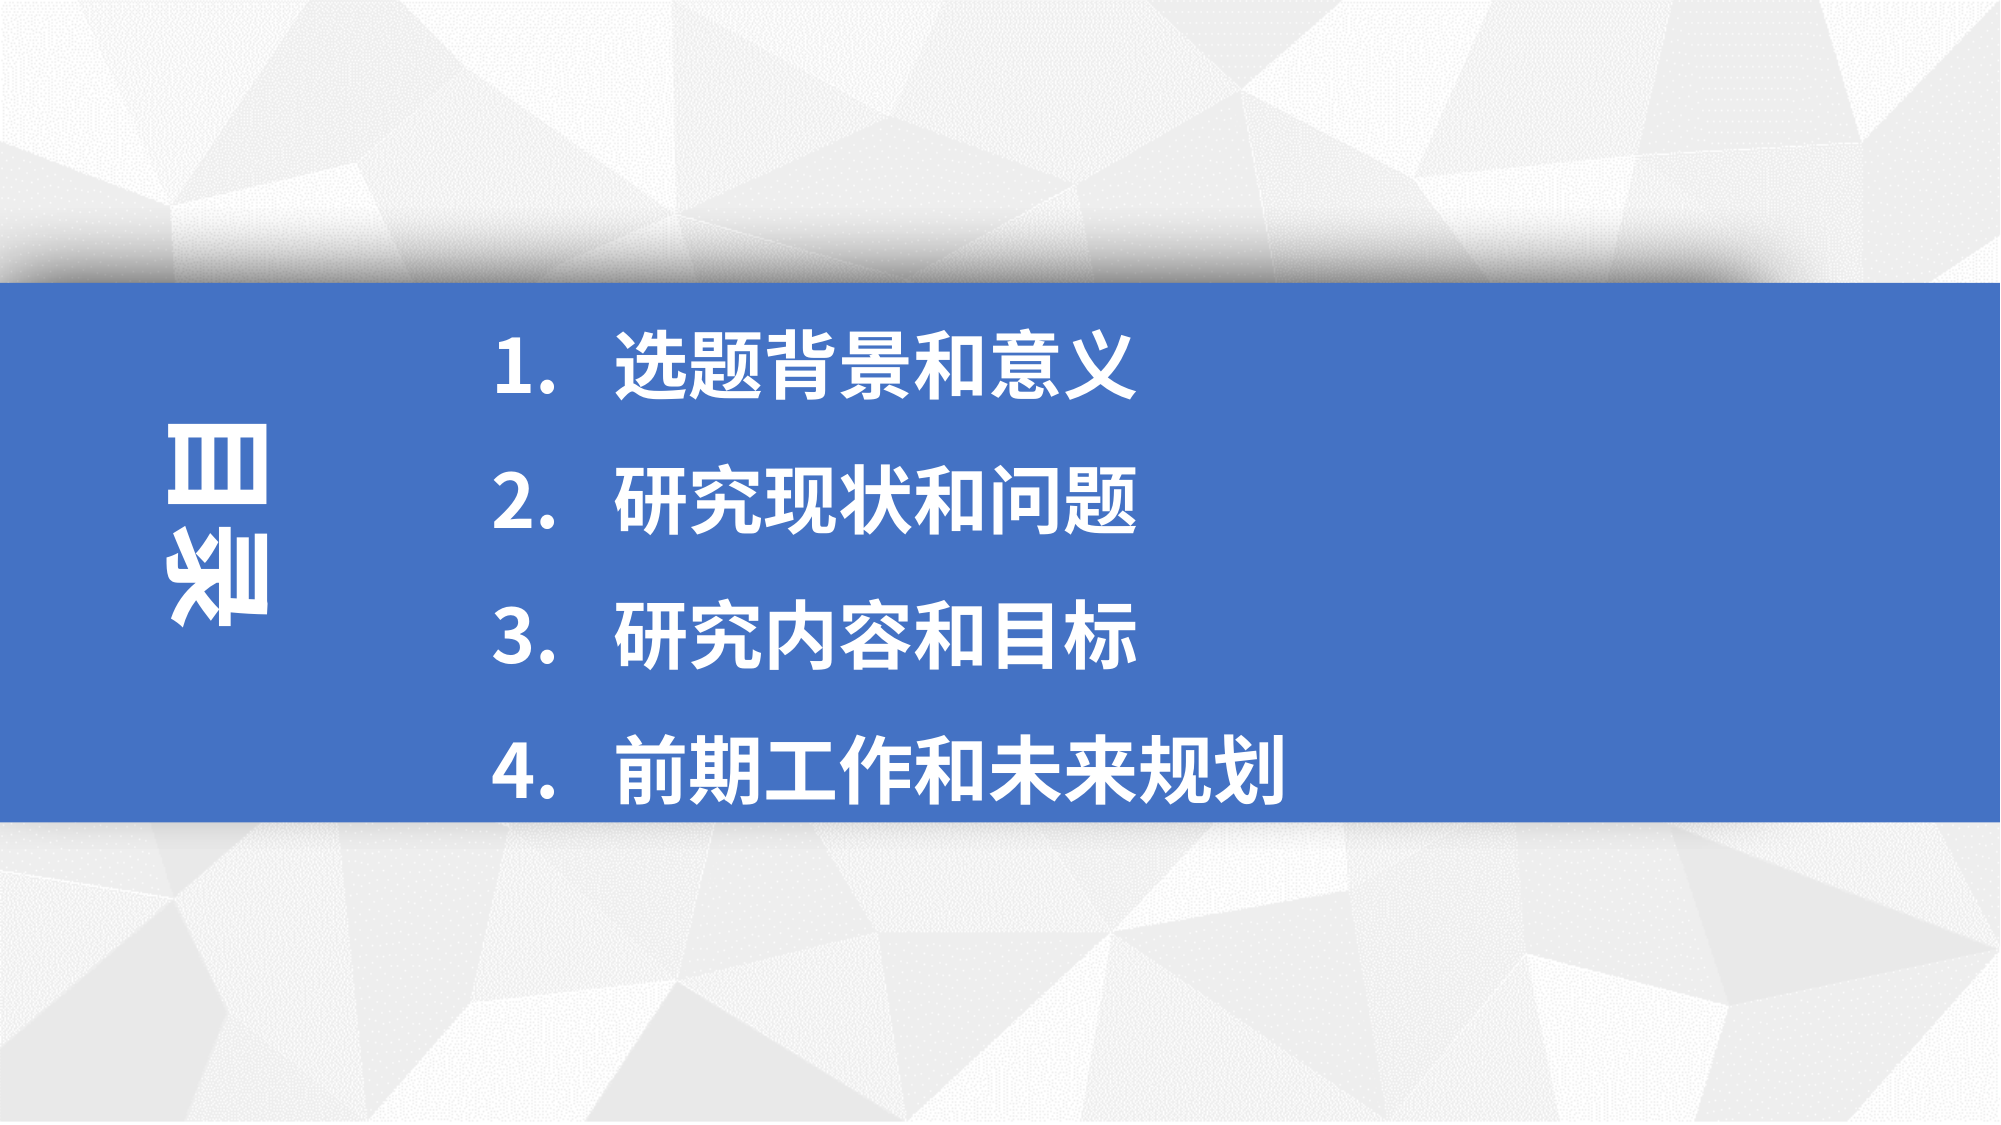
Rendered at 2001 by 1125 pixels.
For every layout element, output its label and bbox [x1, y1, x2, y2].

text_box [0, 266, 2000, 823]
picture [0, 0, 2001, 1125]
